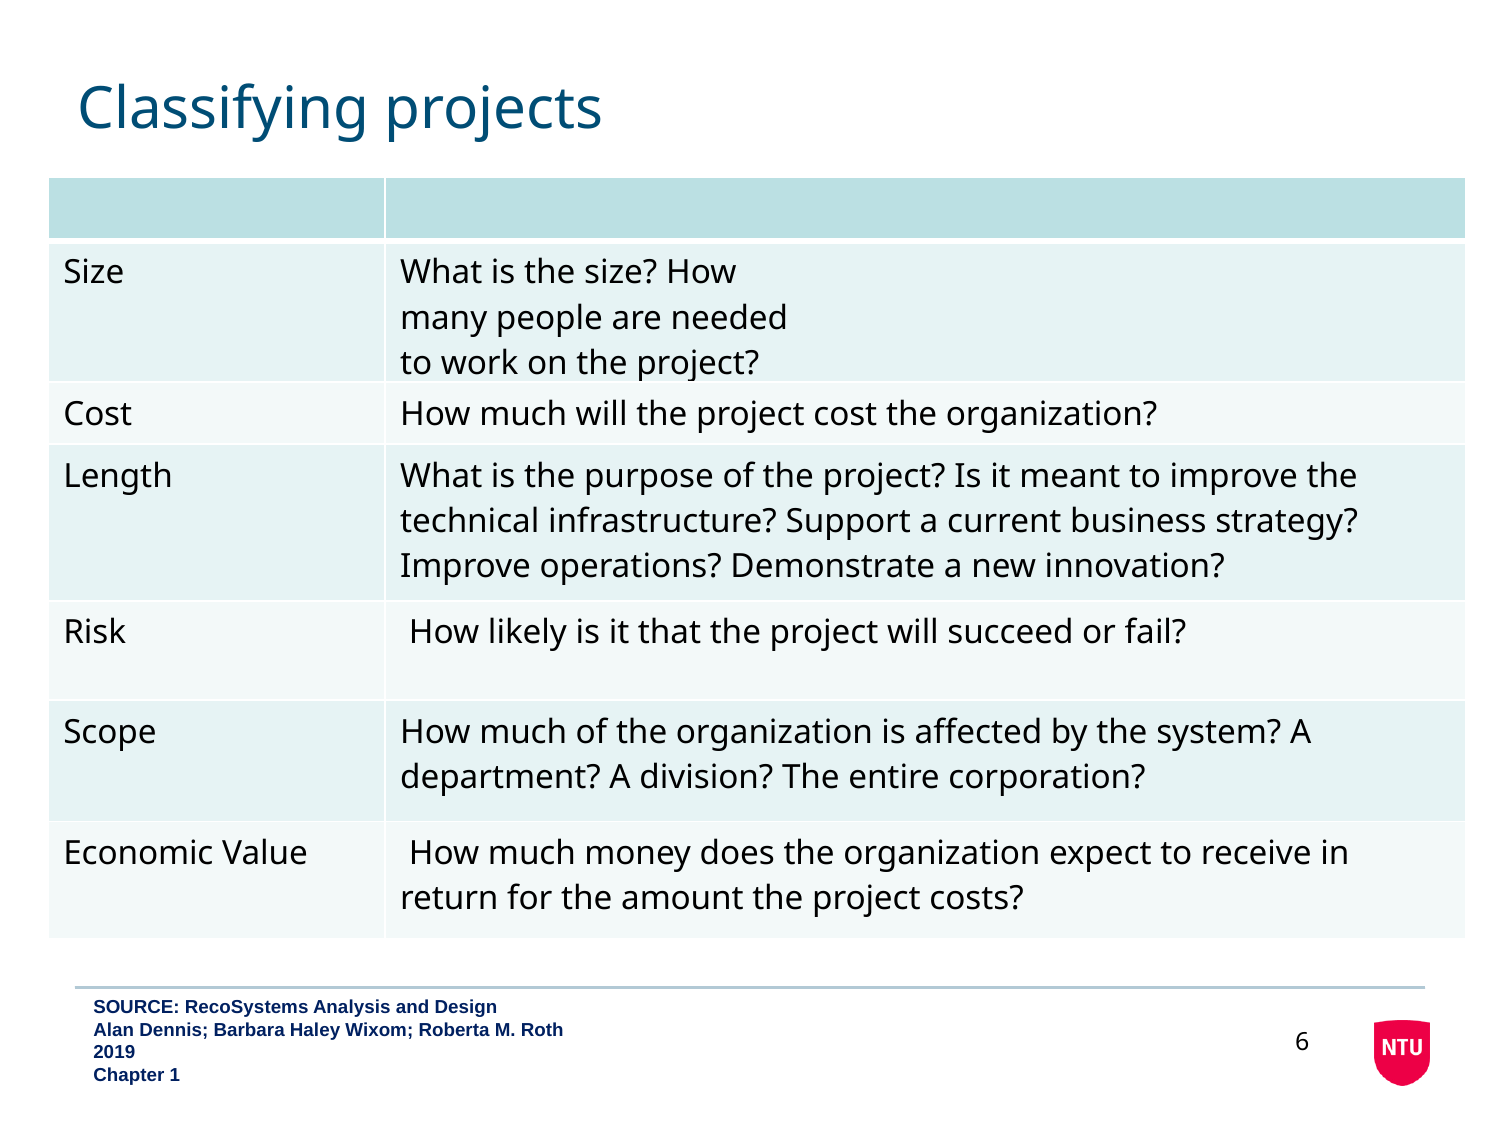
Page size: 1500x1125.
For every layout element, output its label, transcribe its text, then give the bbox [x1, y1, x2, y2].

table_header [49, 178, 384, 238]
table_cell Cost [49, 383, 384, 443]
picture [756, 720, 1101, 791]
table_cell How much of the organization is affected by the system? A department? A division? The entire corporation? [386, 701, 1465, 821]
table_cell Risk [49, 602, 384, 699]
table_cell How much will the project cost the organization? [386, 383, 1465, 443]
table_cell Size [49, 244, 384, 381]
table_header [386, 178, 1465, 238]
table_cell Length [49, 445, 384, 600]
table_cell How much money does the organization expect to receive in return for the amount the project costs? [386, 822, 1465, 938]
text_box SOURCE: RecoSystems Analysis and Design Alan Dennis; Barbara Haley Wixom; Roberta M. Roth 2019 Chapter 1 [78, 987, 579, 1115]
table_cell What is the size? How many people are needed to work on the project? [386, 244, 1465, 381]
title Classifying projects [62, 62, 1425, 176]
table_cell How likely is it that the project will succeed or fail? [386, 602, 1465, 699]
picture [1374, 1020, 1430, 1086]
slide_number 6 [974, 1017, 1325, 1097]
table_cell Economic Value [49, 822, 384, 938]
table_cell Scope [49, 701, 384, 821]
table_cell What is the purpose of the project? Is it meant to improve the technical infrastructure? Support a current business strategy? Improve operations? Demonstrate a new innovation? [386, 445, 1465, 600]
